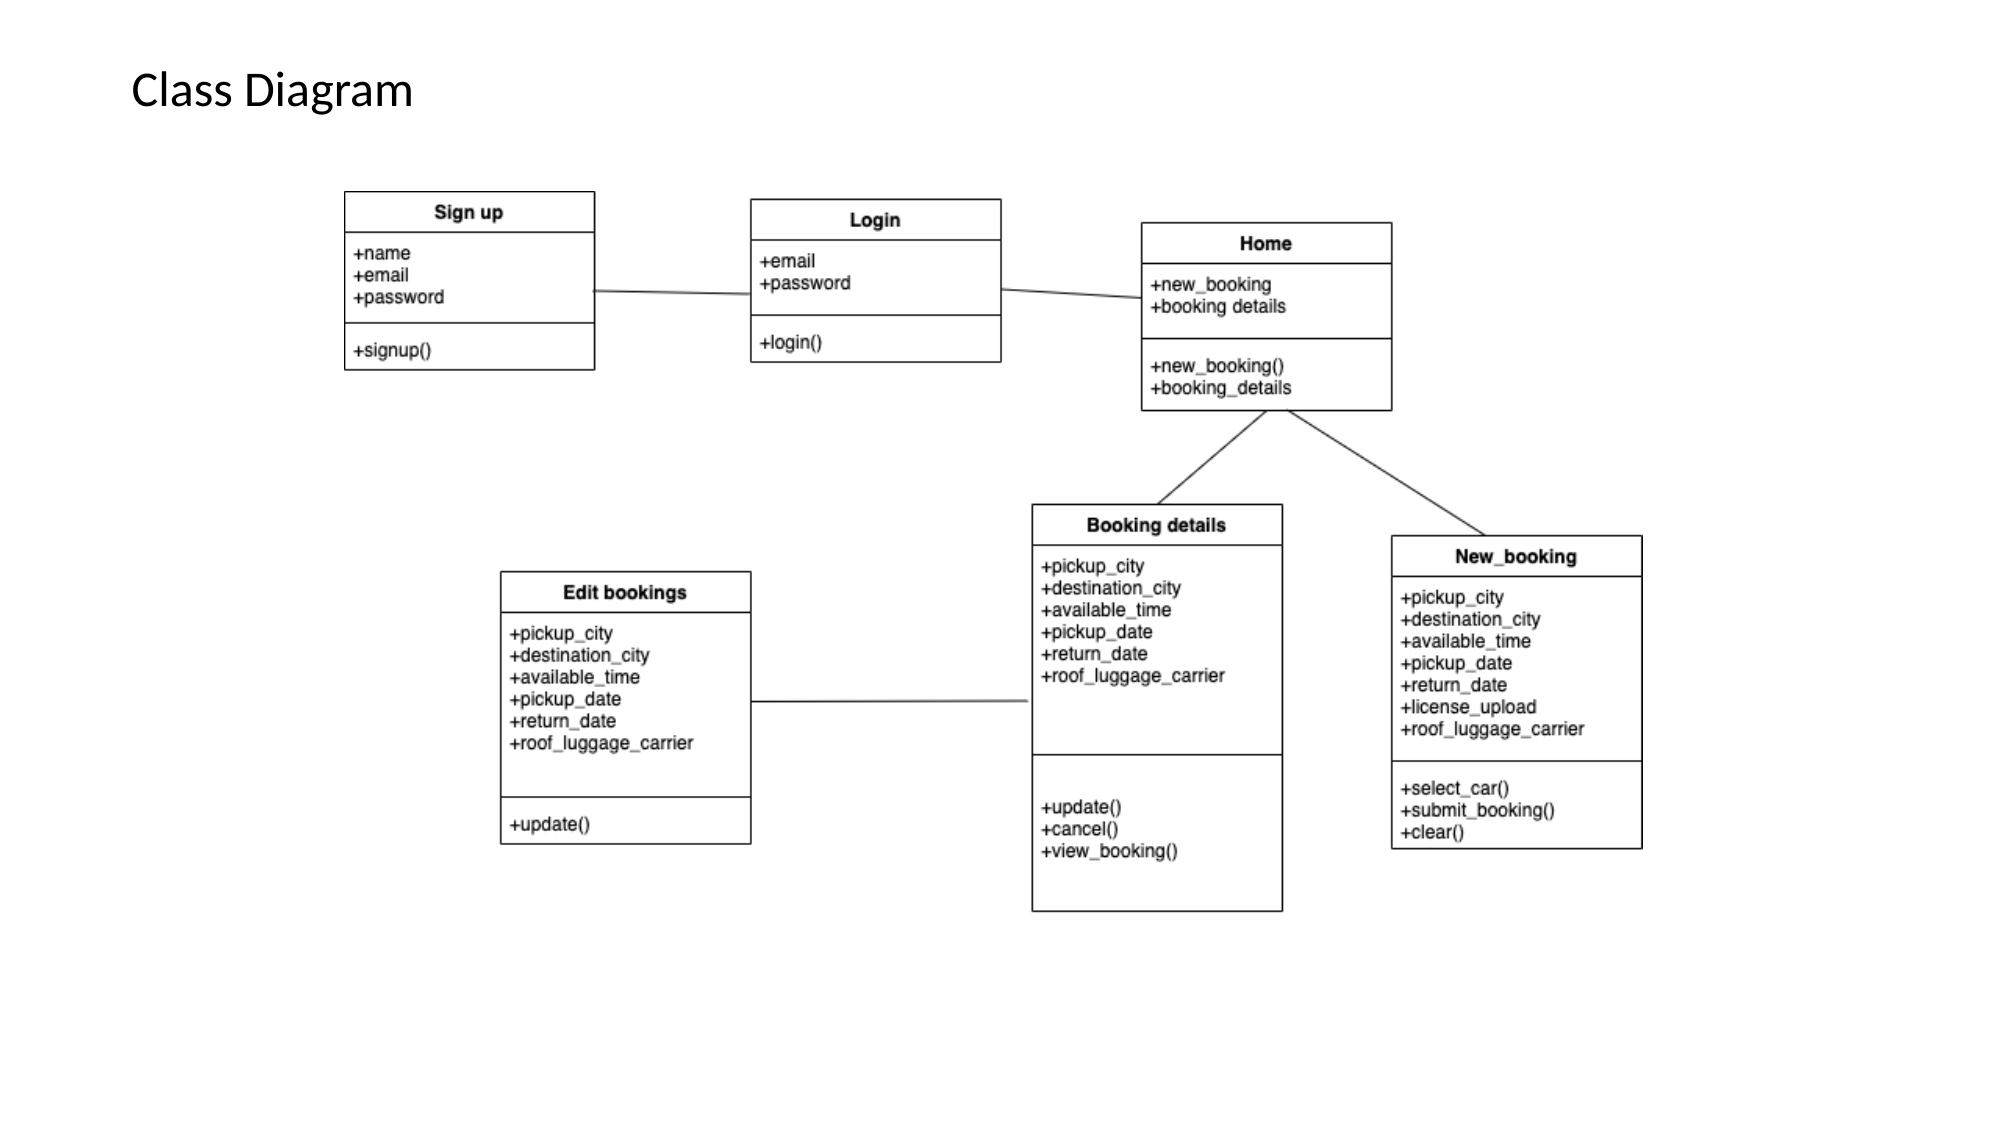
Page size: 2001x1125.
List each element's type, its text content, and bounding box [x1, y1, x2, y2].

picture [344, 191, 1643, 917]
text_box Class Diagram [116, 49, 512, 125]
